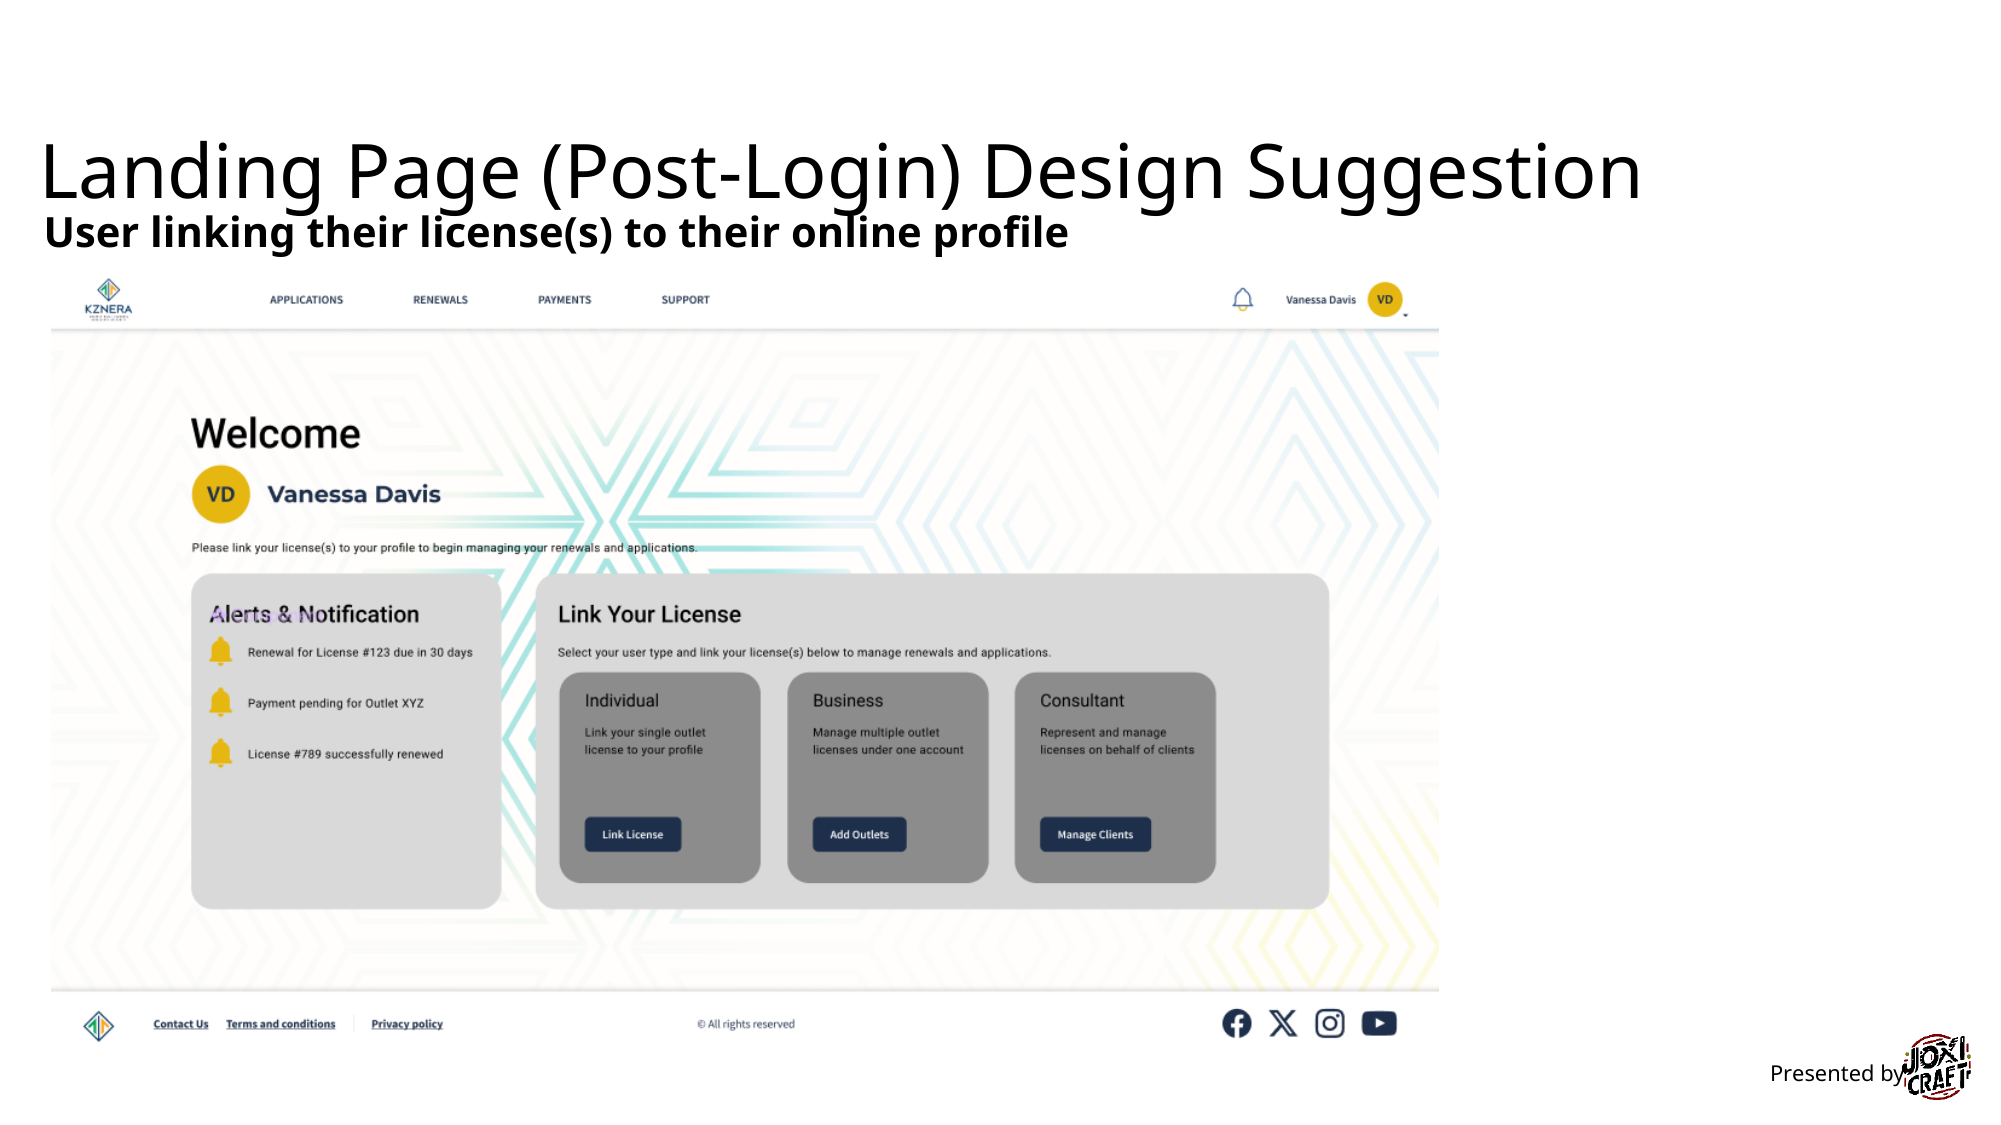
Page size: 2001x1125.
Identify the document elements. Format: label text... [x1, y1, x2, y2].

text_box [0, 90, 1108, 291]
text_box User linking their license(s) to their online profile [28, 210, 1529, 264]
title Landing Page (Post-Login) Design Suggestion [24, 119, 1682, 223]
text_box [1754, 1034, 1971, 1100]
picture [50, 271, 1439, 1049]
